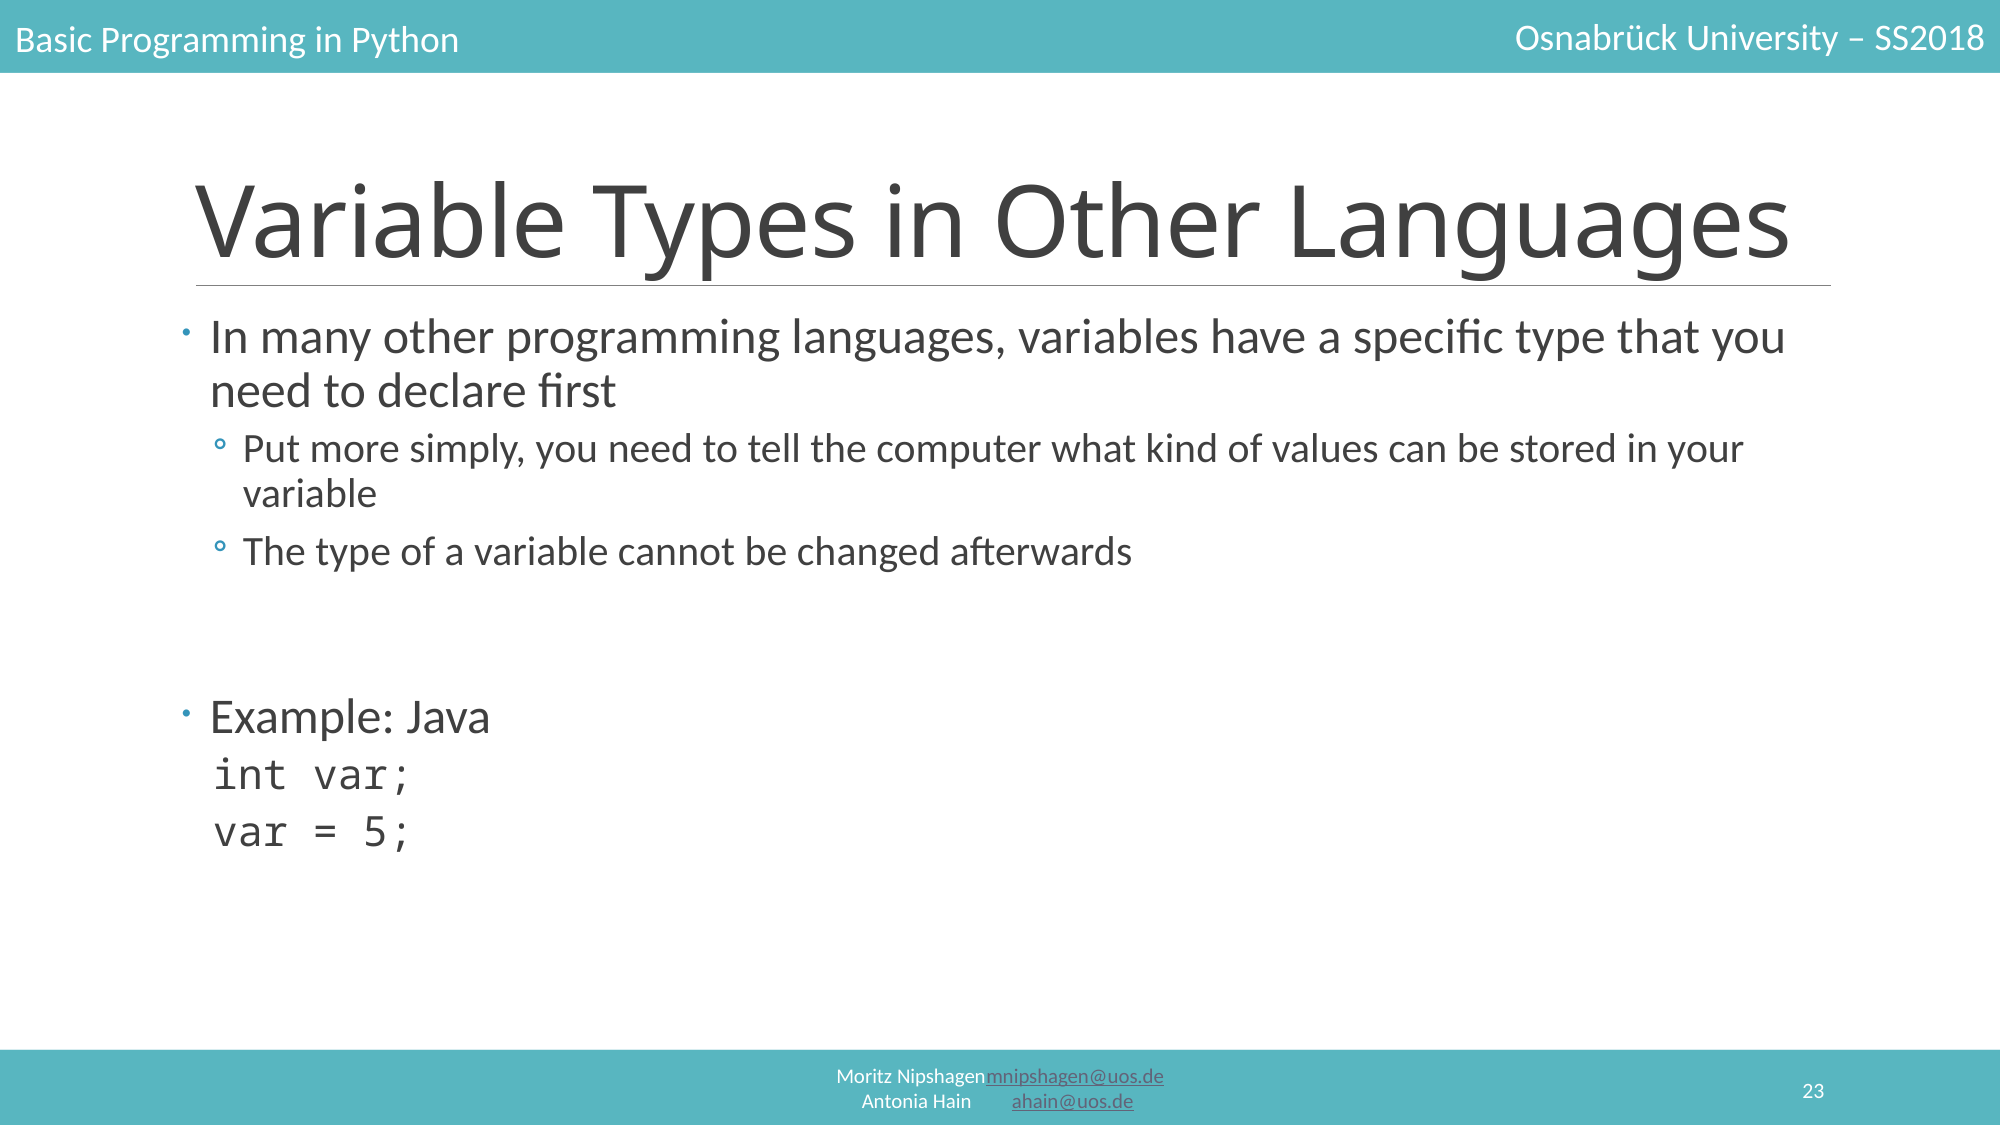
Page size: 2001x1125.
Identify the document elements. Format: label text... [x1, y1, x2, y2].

title Variable Types in Other Languages [180, 162, 1830, 285]
list In many other programming languages, variables have a specific type that you need to declare first Put more simply, you need to tell the computer what kind of values can be stored in your variable The type of a variable cannot be changed afterwards Example: Java int var; var = 5; [180, 302, 1830, 963]
slide_number 23 [1624, 1059, 1840, 1120]
